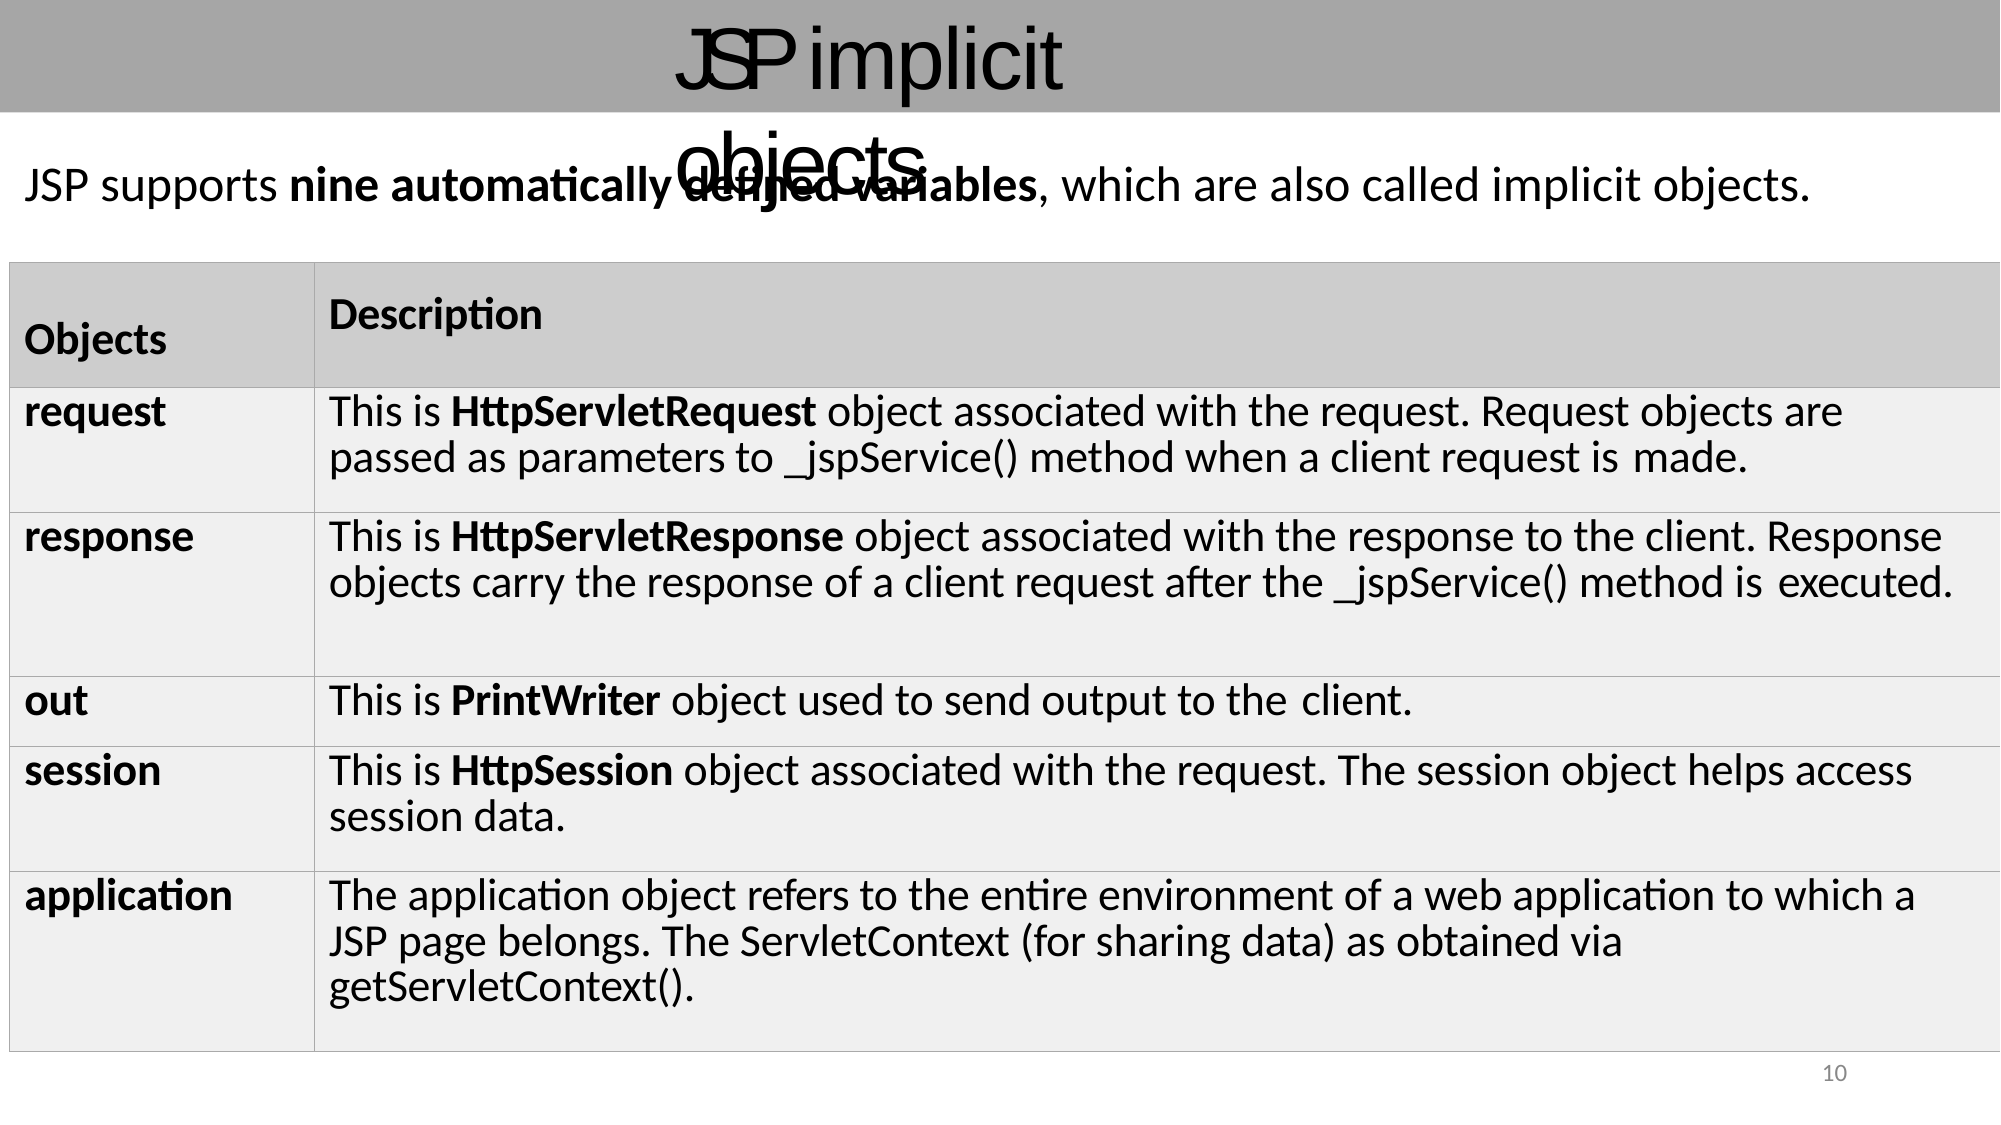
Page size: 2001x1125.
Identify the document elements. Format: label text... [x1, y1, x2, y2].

table_cell The application object refers to the entire environment of a web application to which a JSP page belongs. The ServletContext (for sharing data) as obtained via getServletContext(). [315, 872, 2000, 1051]
table_cell This is HttpServletRequest object associated with the request. Request objects are passed as parameters to _jspService() method when a client request is made. [315, 388, 2000, 512]
title JSP implicit objects [672, 0, 1329, 149]
table_cell request [10, 388, 314, 512]
text_box 10 [1819, 1054, 1850, 1087]
table_cell session [10, 747, 314, 871]
text_box JSP supports nine automatically defined variables, which are also called implicit objects. [22, 149, 1822, 212]
table_cell This is HttpServletResponse object associated with the response to the client. Response objects carry the response of a client request after the _jspService() method is executed. [315, 513, 2000, 676]
text_box [1329, 0, 2000, 113]
table_header Objects [10, 263, 314, 387]
table_header Description [315, 263, 2000, 387]
table_cell This is HttpSession object associated with the request. The session object helps access session data. [315, 747, 2000, 871]
table_cell response [10, 513, 314, 676]
text_box [0, 0, 672, 113]
table_cell application [10, 872, 314, 1051]
table_cell This is PrintWriter object used to send output to the client. [315, 677, 2000, 746]
table_cell out [10, 677, 314, 746]
